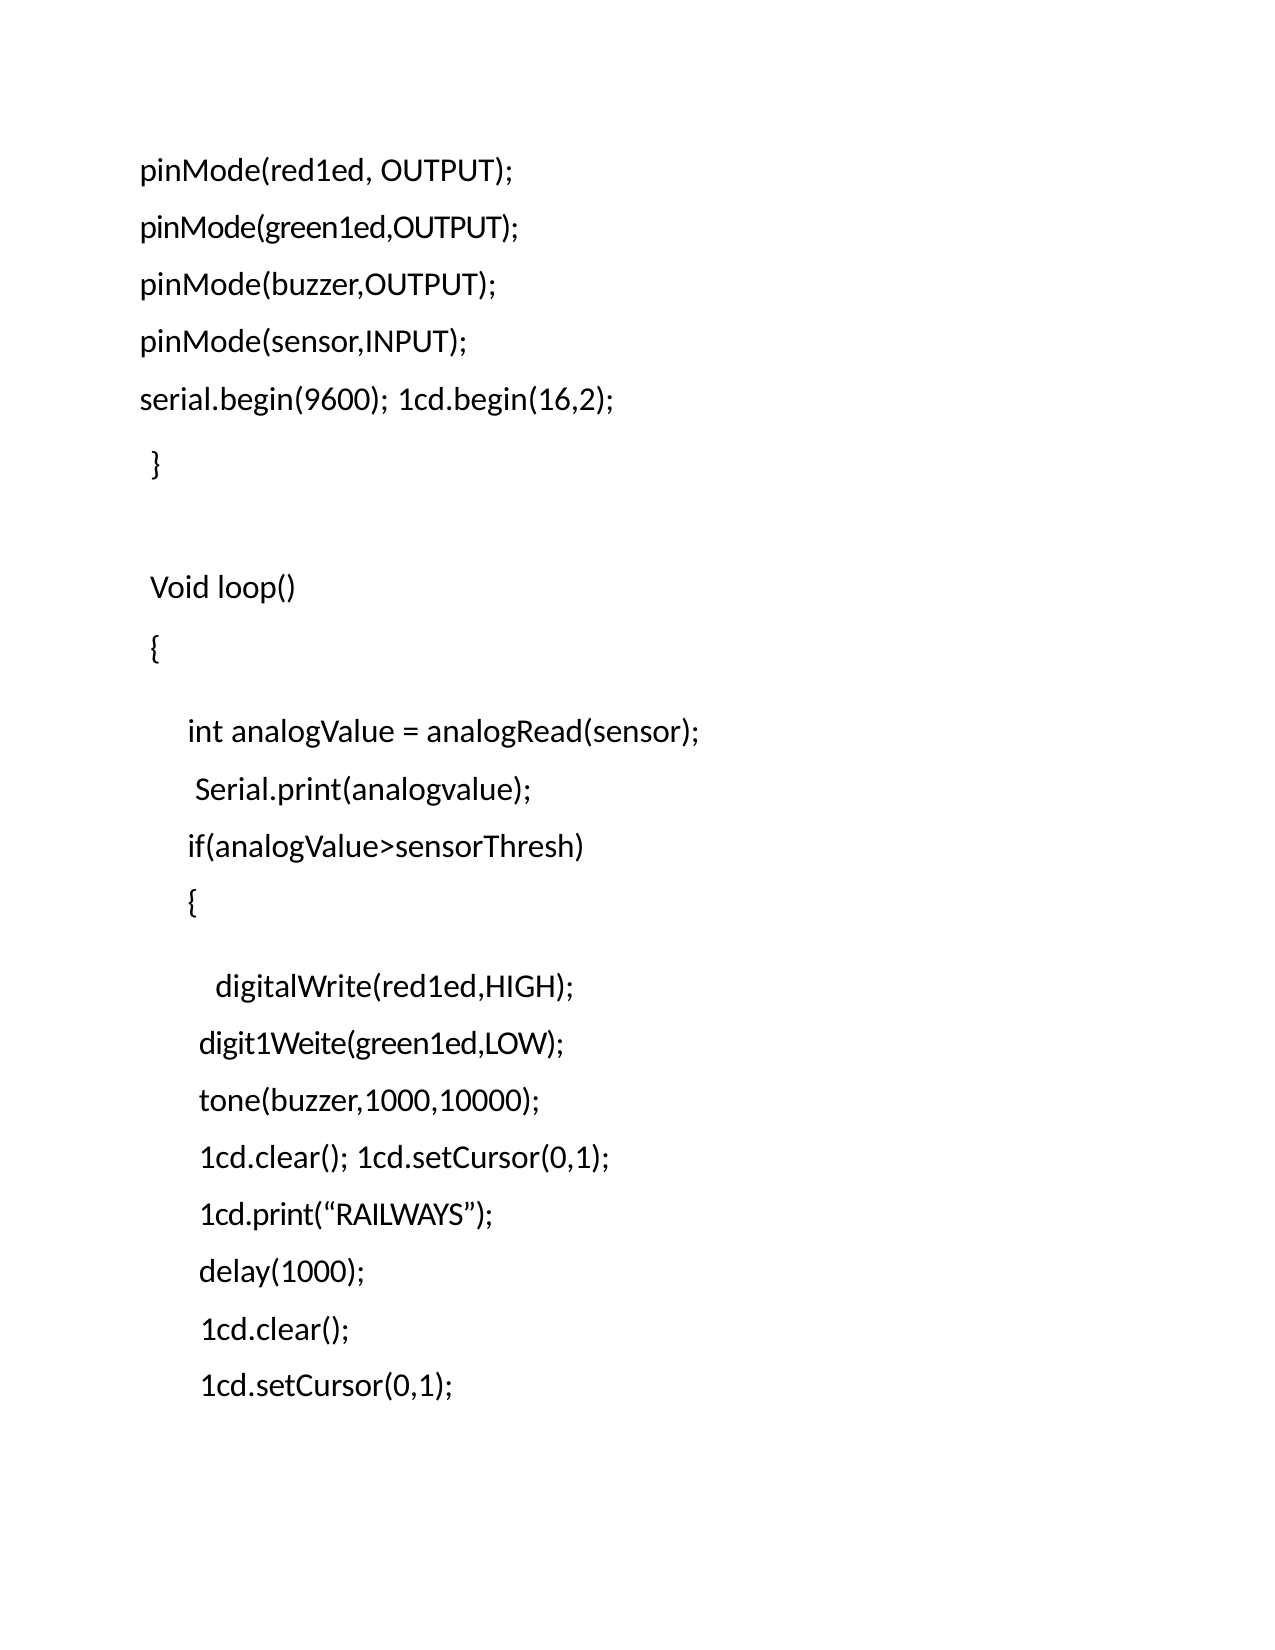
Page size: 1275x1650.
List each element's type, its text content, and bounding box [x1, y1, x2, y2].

text_box pinMode(red1ed, OUTPUT); pinMode(green1ed,OUTPUT); pinMode(buzzer,OUTPUT); pinMode(sensor,INPUT); serial.begin(9600); 1cd.begin(16,2); } Void loop() { int analogValue = analogRead(sensor); Serial.print(analogvalue); if(analogValue>sensorThresh) { digitalWrite(red1ed,HIGH); digit1Weite(green1ed,LOW); tone(buzzer,1000,10000); 1cd.clear(); 1cd.setCursor(0,1); 1cd.print(“RAILWAYS”); delay(1000); 1cd.clear(); 1cd.setCursor(0,1); [137, 129, 708, 1404]
